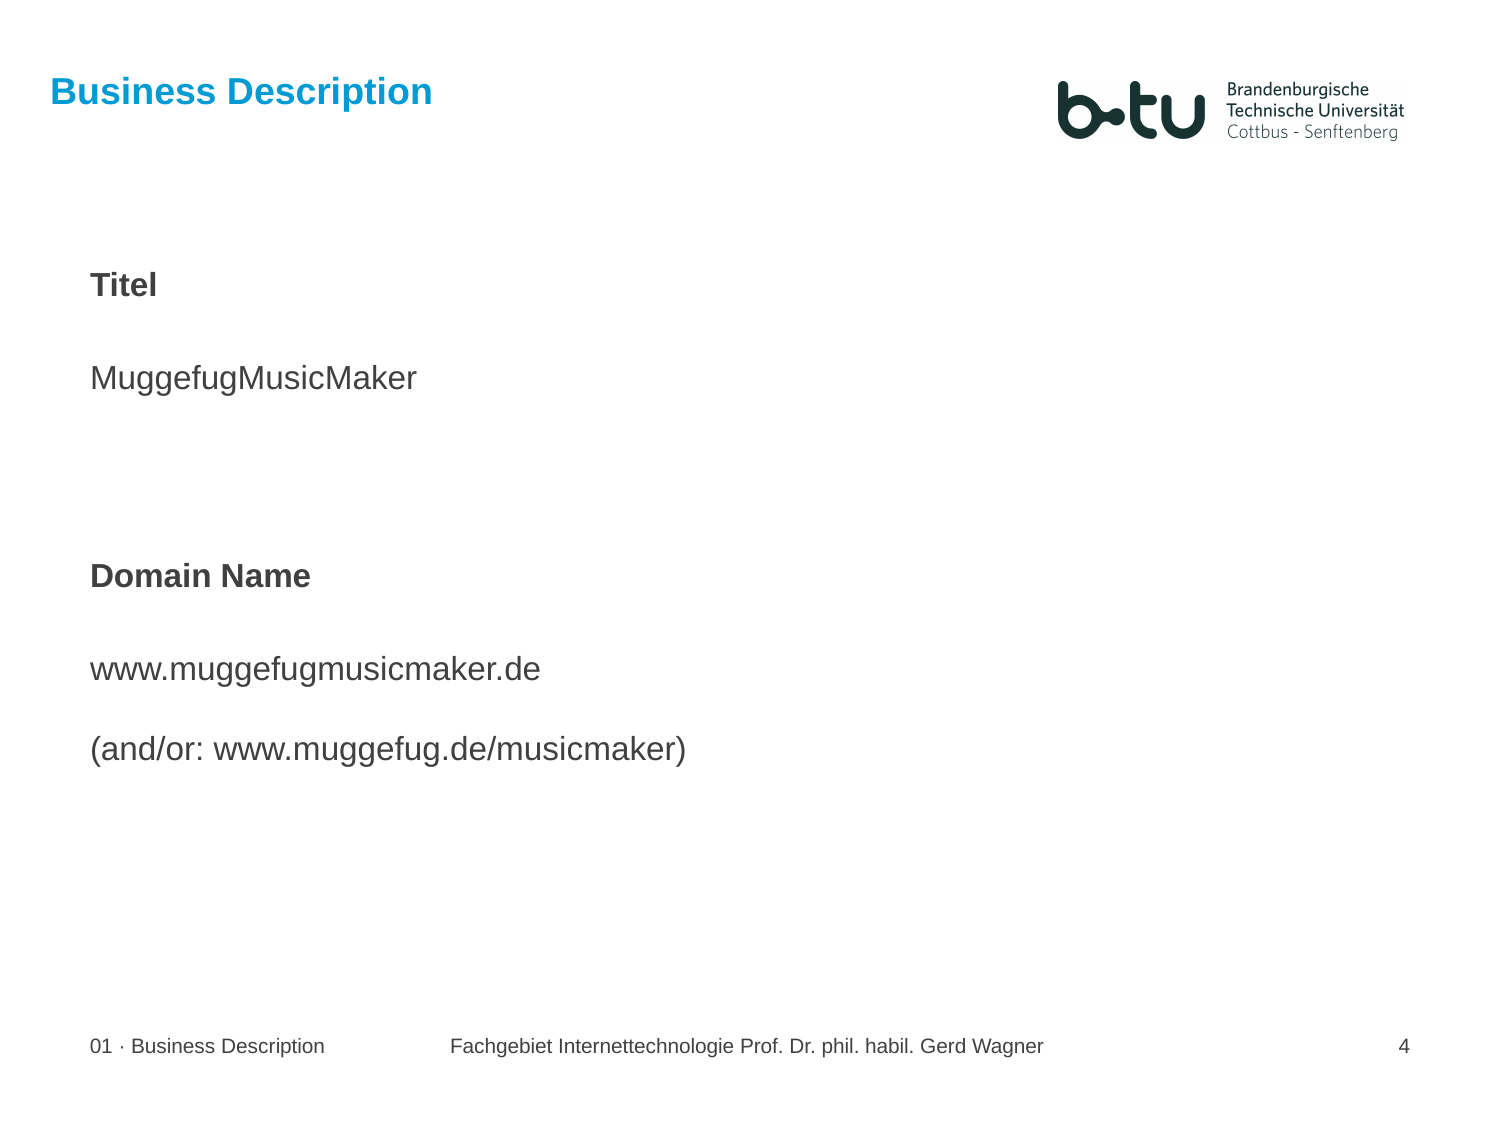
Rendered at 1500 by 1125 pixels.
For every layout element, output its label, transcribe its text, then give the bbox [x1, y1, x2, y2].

text_box Fachgebiet Internettechnologie Prof. Dr. phil. habil. Gerd Wagner [0, 1024, 1500, 1100]
list Titel MuggefugMusicMaker Domain Name www.muggefugmusicmaker.de (and/or: www.muggefug.de/musicmaker) [75, 255, 1022, 917]
text_box Business Description [35, 59, 1072, 179]
picture [1072, 81, 1404, 141]
